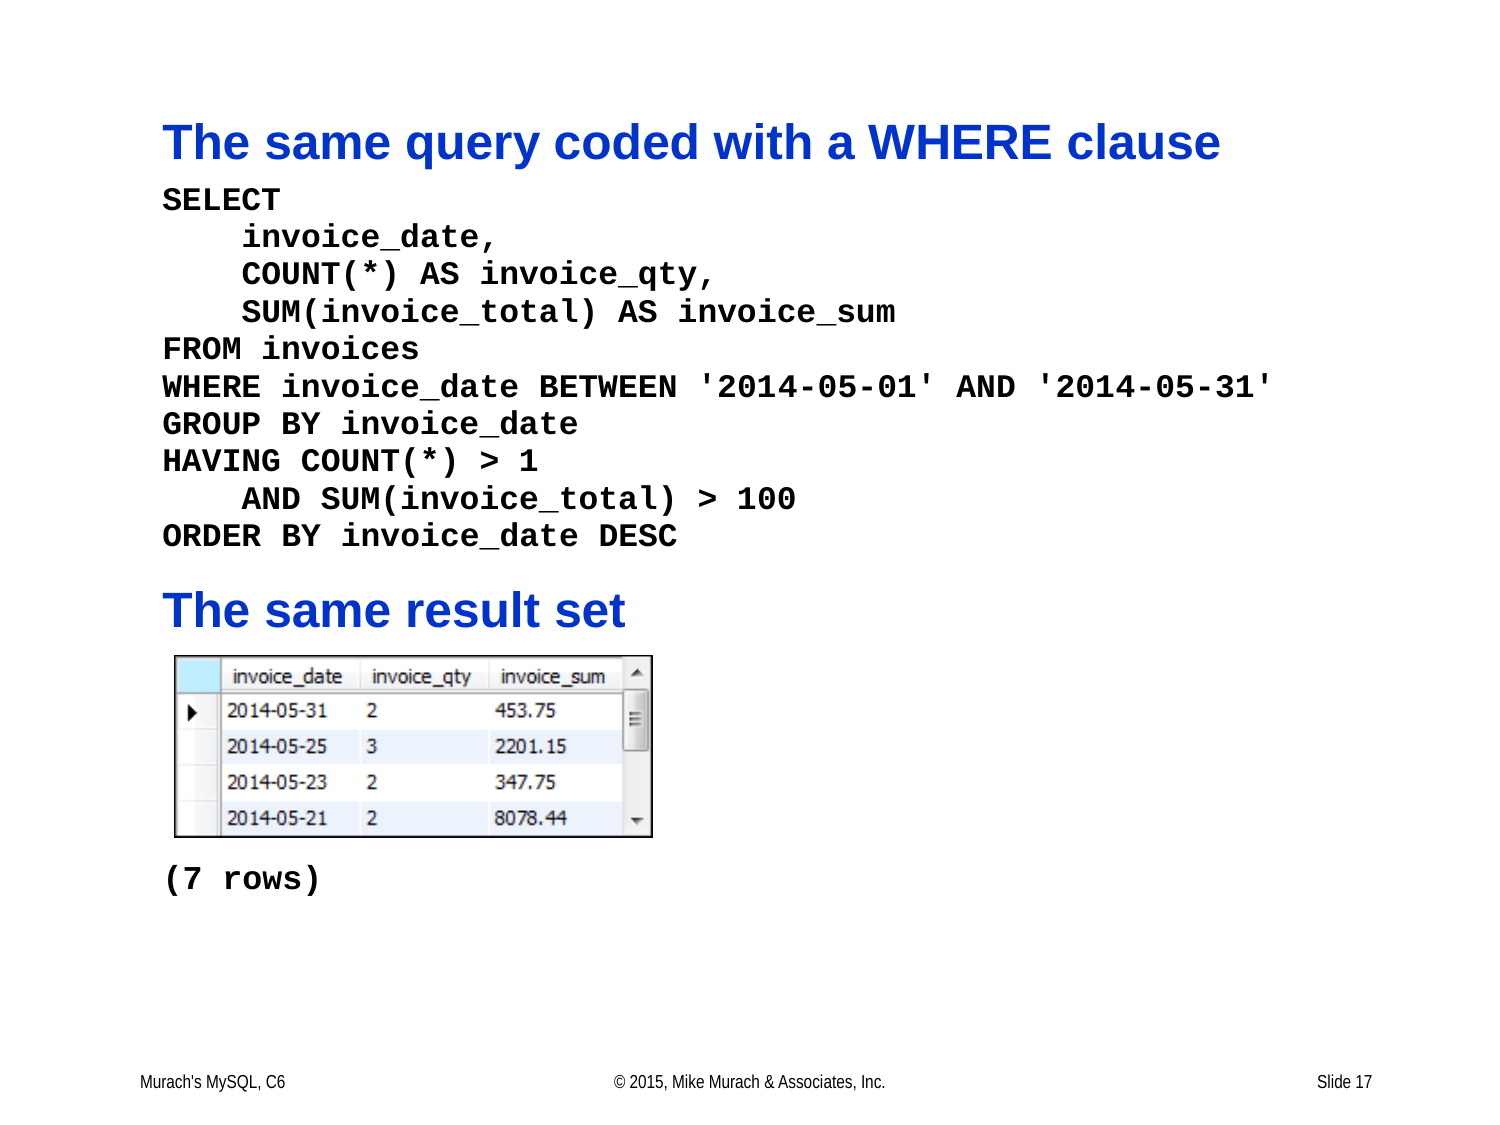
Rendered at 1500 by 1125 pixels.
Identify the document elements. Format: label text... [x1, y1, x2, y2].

footer © 2015, Mike Murach & Associates, Inc. [474, 1024, 1026, 1101]
picture [174, 655, 653, 838]
slide_number Murach's MySQL, C6 [124, 1024, 451, 1101]
slide_number Slide 17 [1074, 1024, 1388, 1101]
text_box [161, 112, 1365, 691]
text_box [162, 848, 1361, 913]
